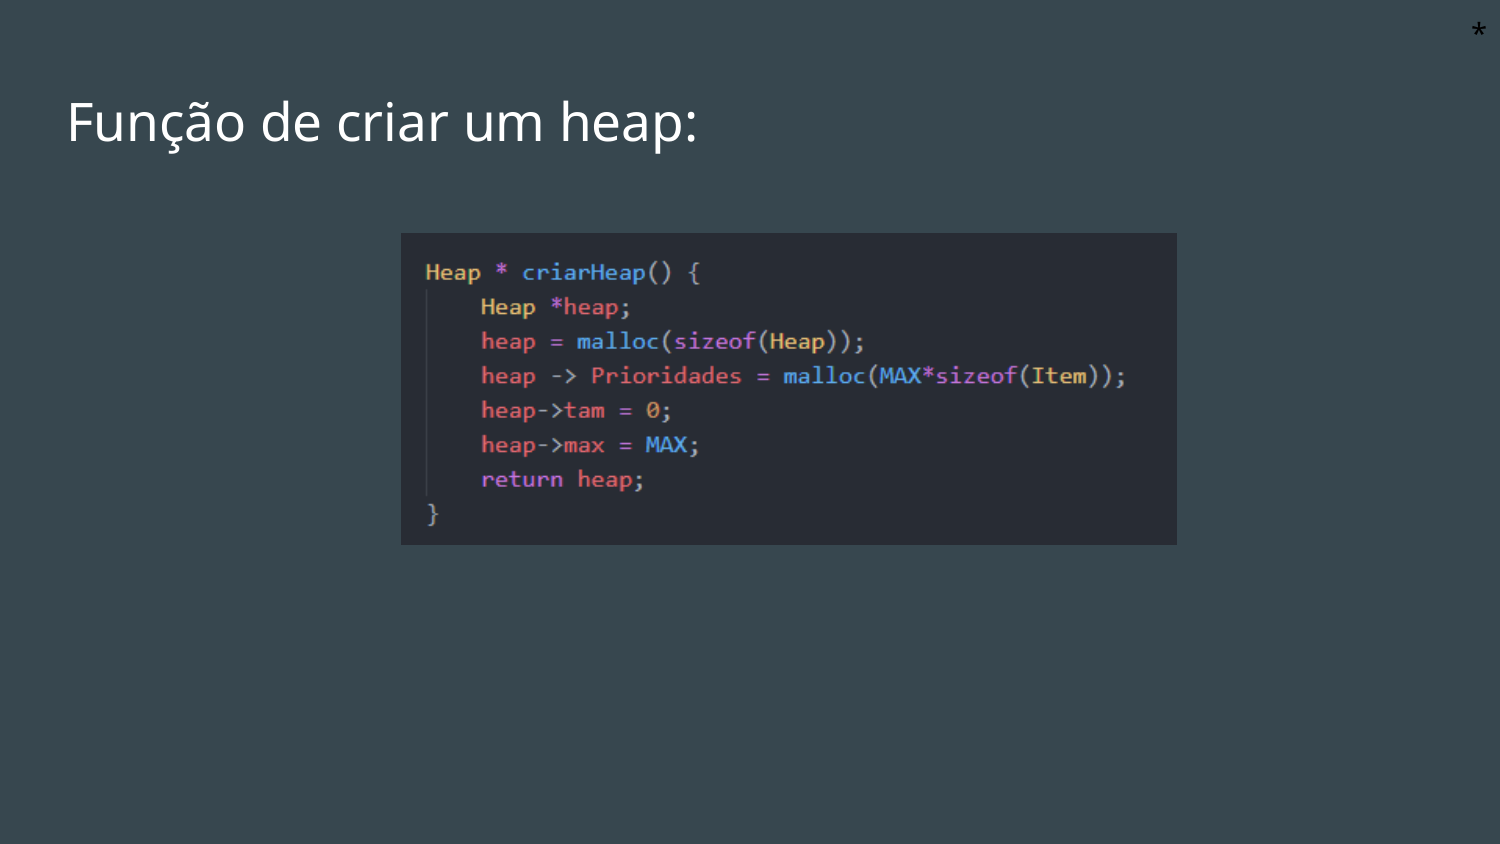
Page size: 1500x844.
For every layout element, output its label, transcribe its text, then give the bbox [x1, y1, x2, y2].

picture [401, 233, 1178, 545]
title Função de criar um heap: [51, 72, 1449, 167]
text_box * [1456, 0, 1500, 65]
